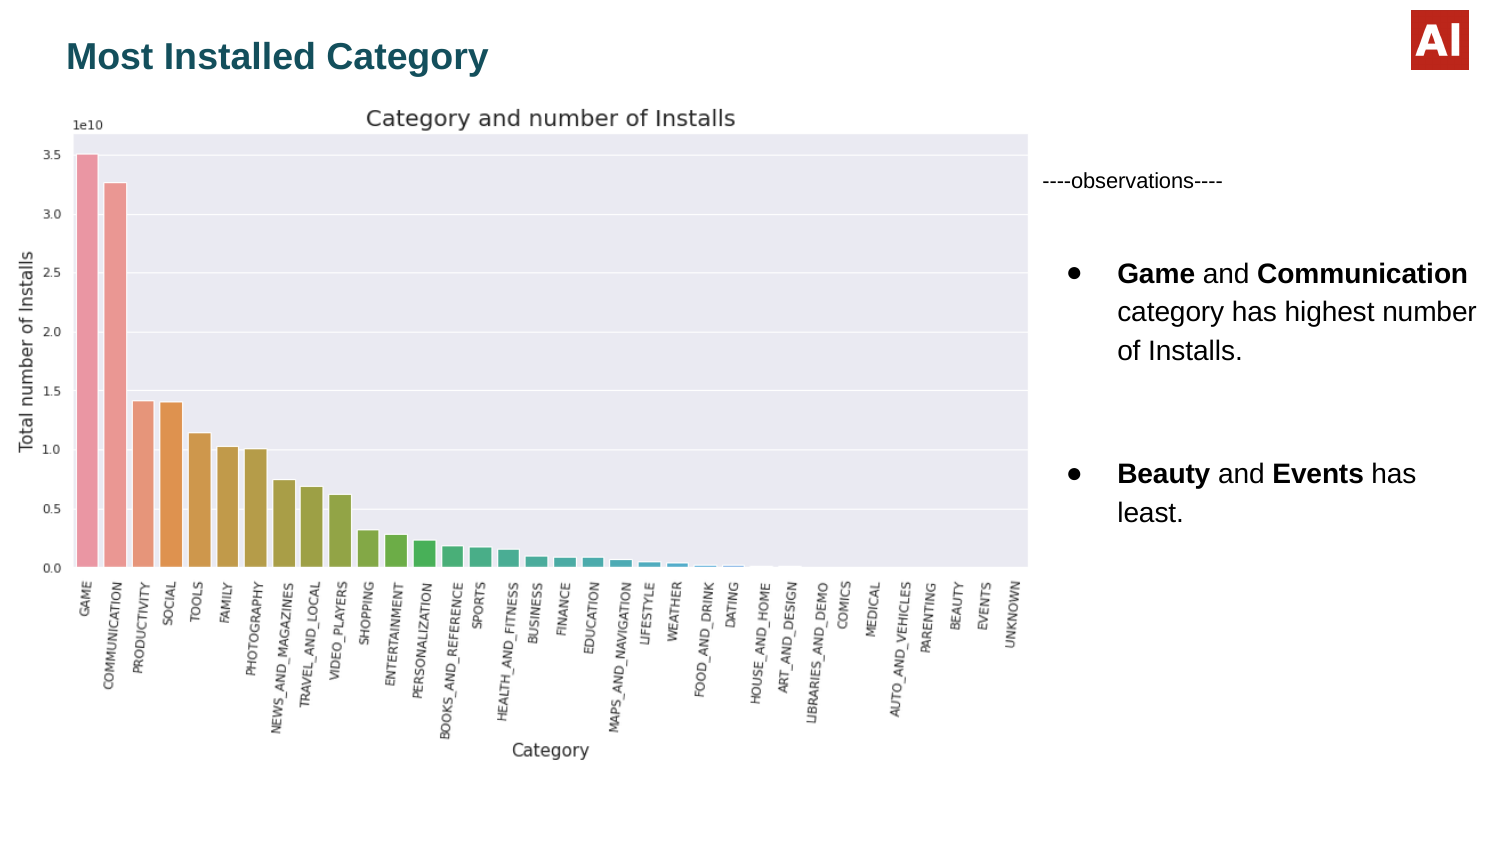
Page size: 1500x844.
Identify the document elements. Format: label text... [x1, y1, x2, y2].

picture [11, 101, 1036, 768]
list ----observations---- Game and Communication category has highest number of Installs. Beauty and Events has least. [1040, 152, 1500, 662]
title Most Installed Category [51, 16, 1449, 84]
picture [1411, 10, 1469, 70]
